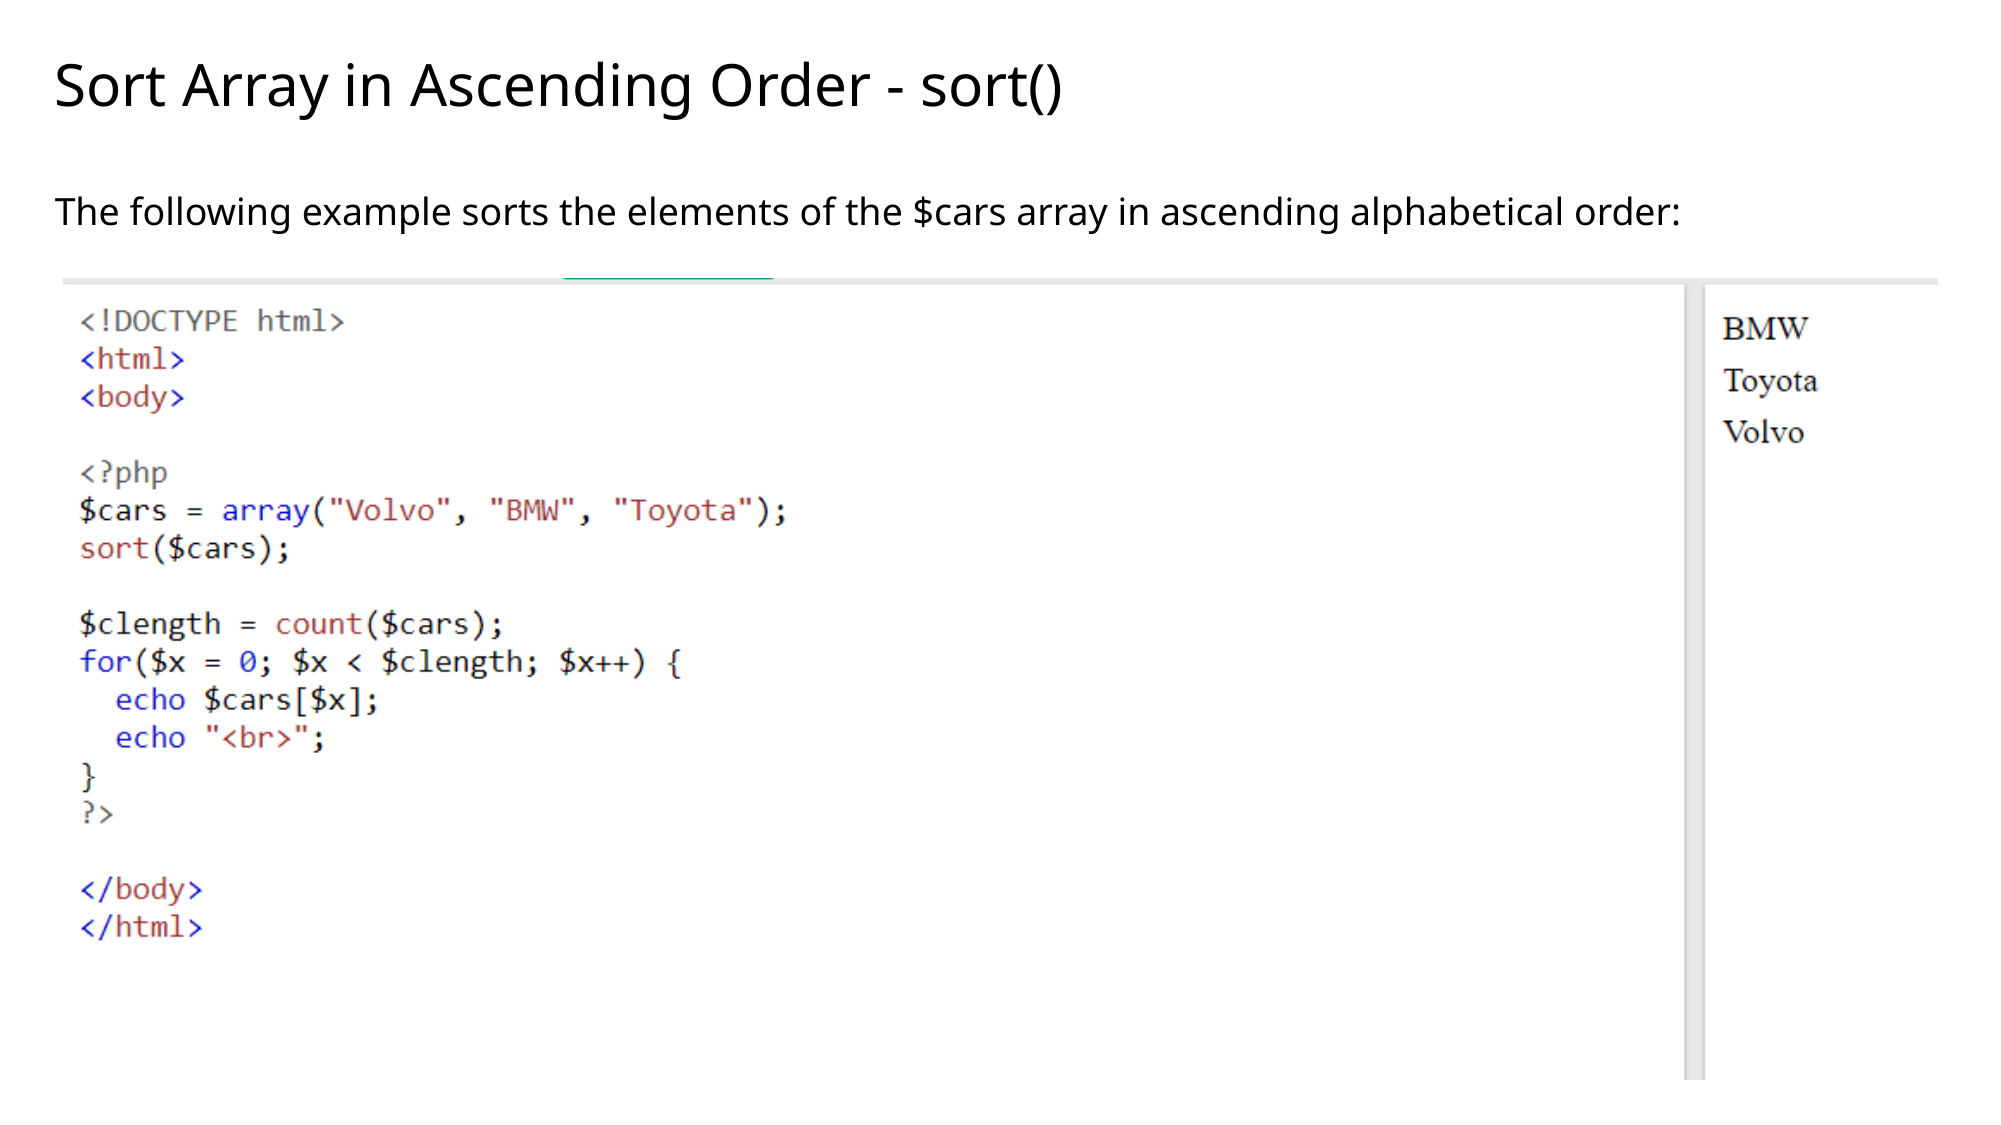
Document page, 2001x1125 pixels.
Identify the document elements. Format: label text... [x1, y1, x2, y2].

picture [63, 278, 1938, 1080]
text_box Sort Array in Ascending Order - sort() The following example sorts the elements of the $cars array in ascending alphabetical order: [40, 40, 1938, 241]
